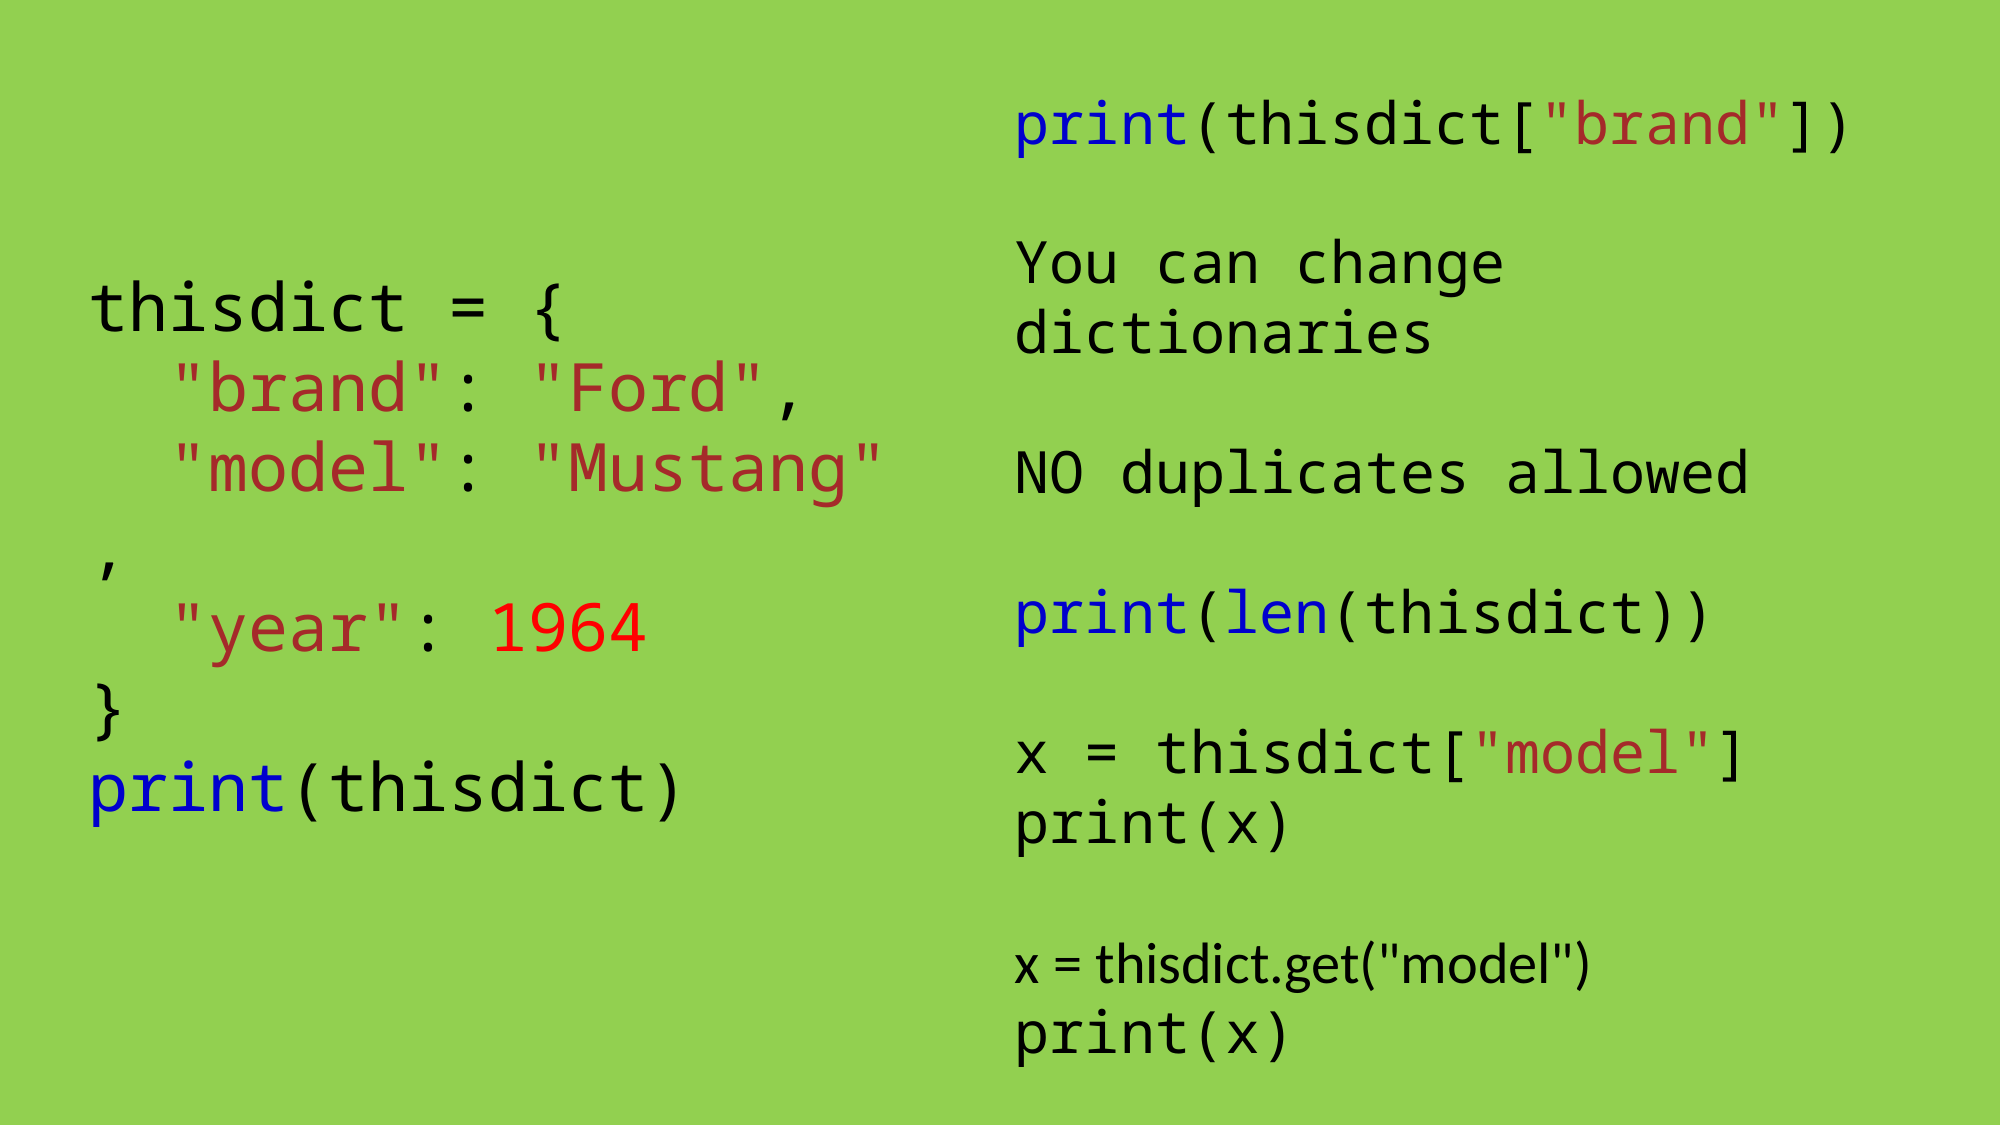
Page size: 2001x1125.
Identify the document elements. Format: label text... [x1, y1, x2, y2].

text_box thisdict = { "brand": "Ford", "model": "Mustang", "year": 1964 } print(thisdict) [73, 257, 940, 833]
text_box print(thisdict["brand"]) You can change dictionaries NO duplicates allowed print(len(thisdict)) x = thisdict["model"] print(x) x = thisdict.get("model") print(x) [999, 78, 1929, 1125]
